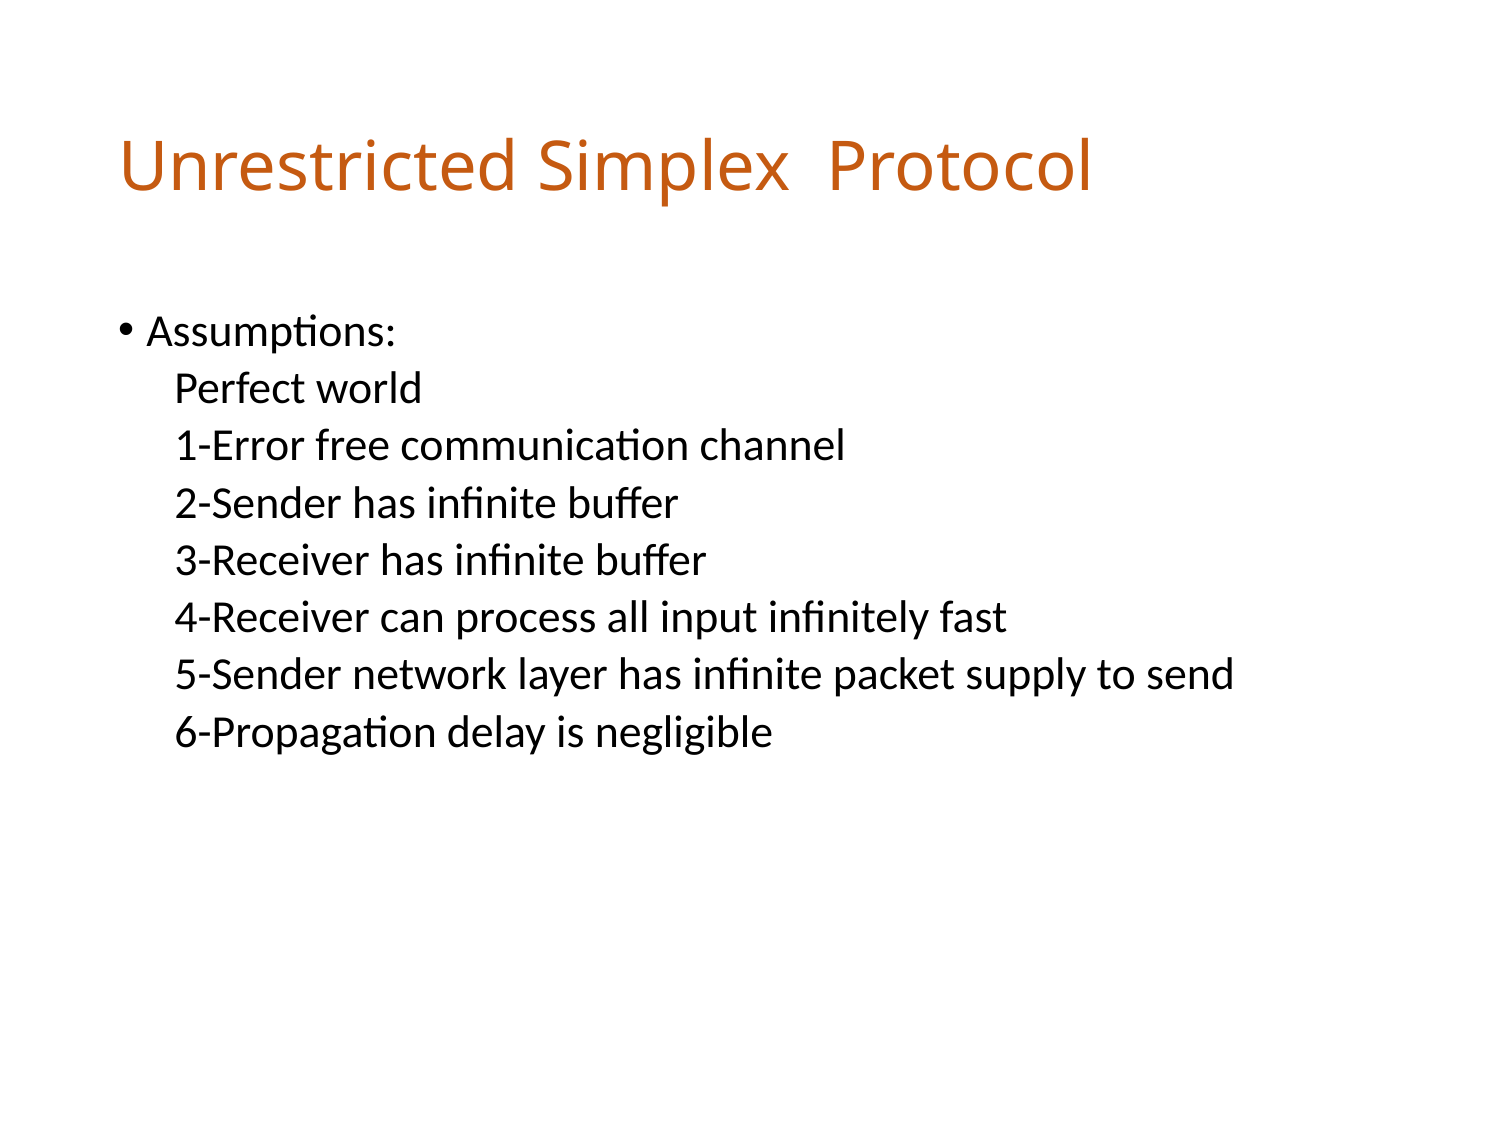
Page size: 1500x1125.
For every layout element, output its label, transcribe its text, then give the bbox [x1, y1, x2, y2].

list Assumptions: Perfect world 1-Error free communication channel 2-Sender has infinite buffer 3-Receiver has infinite buffer 4-Receiver can process all input infinitely fast 5-Sender network layer has infinite packet supply to send 6-Propagation delay is negligible [103, 299, 1397, 1014]
title Unrestricted Simplex Protocol [103, 59, 1397, 278]
